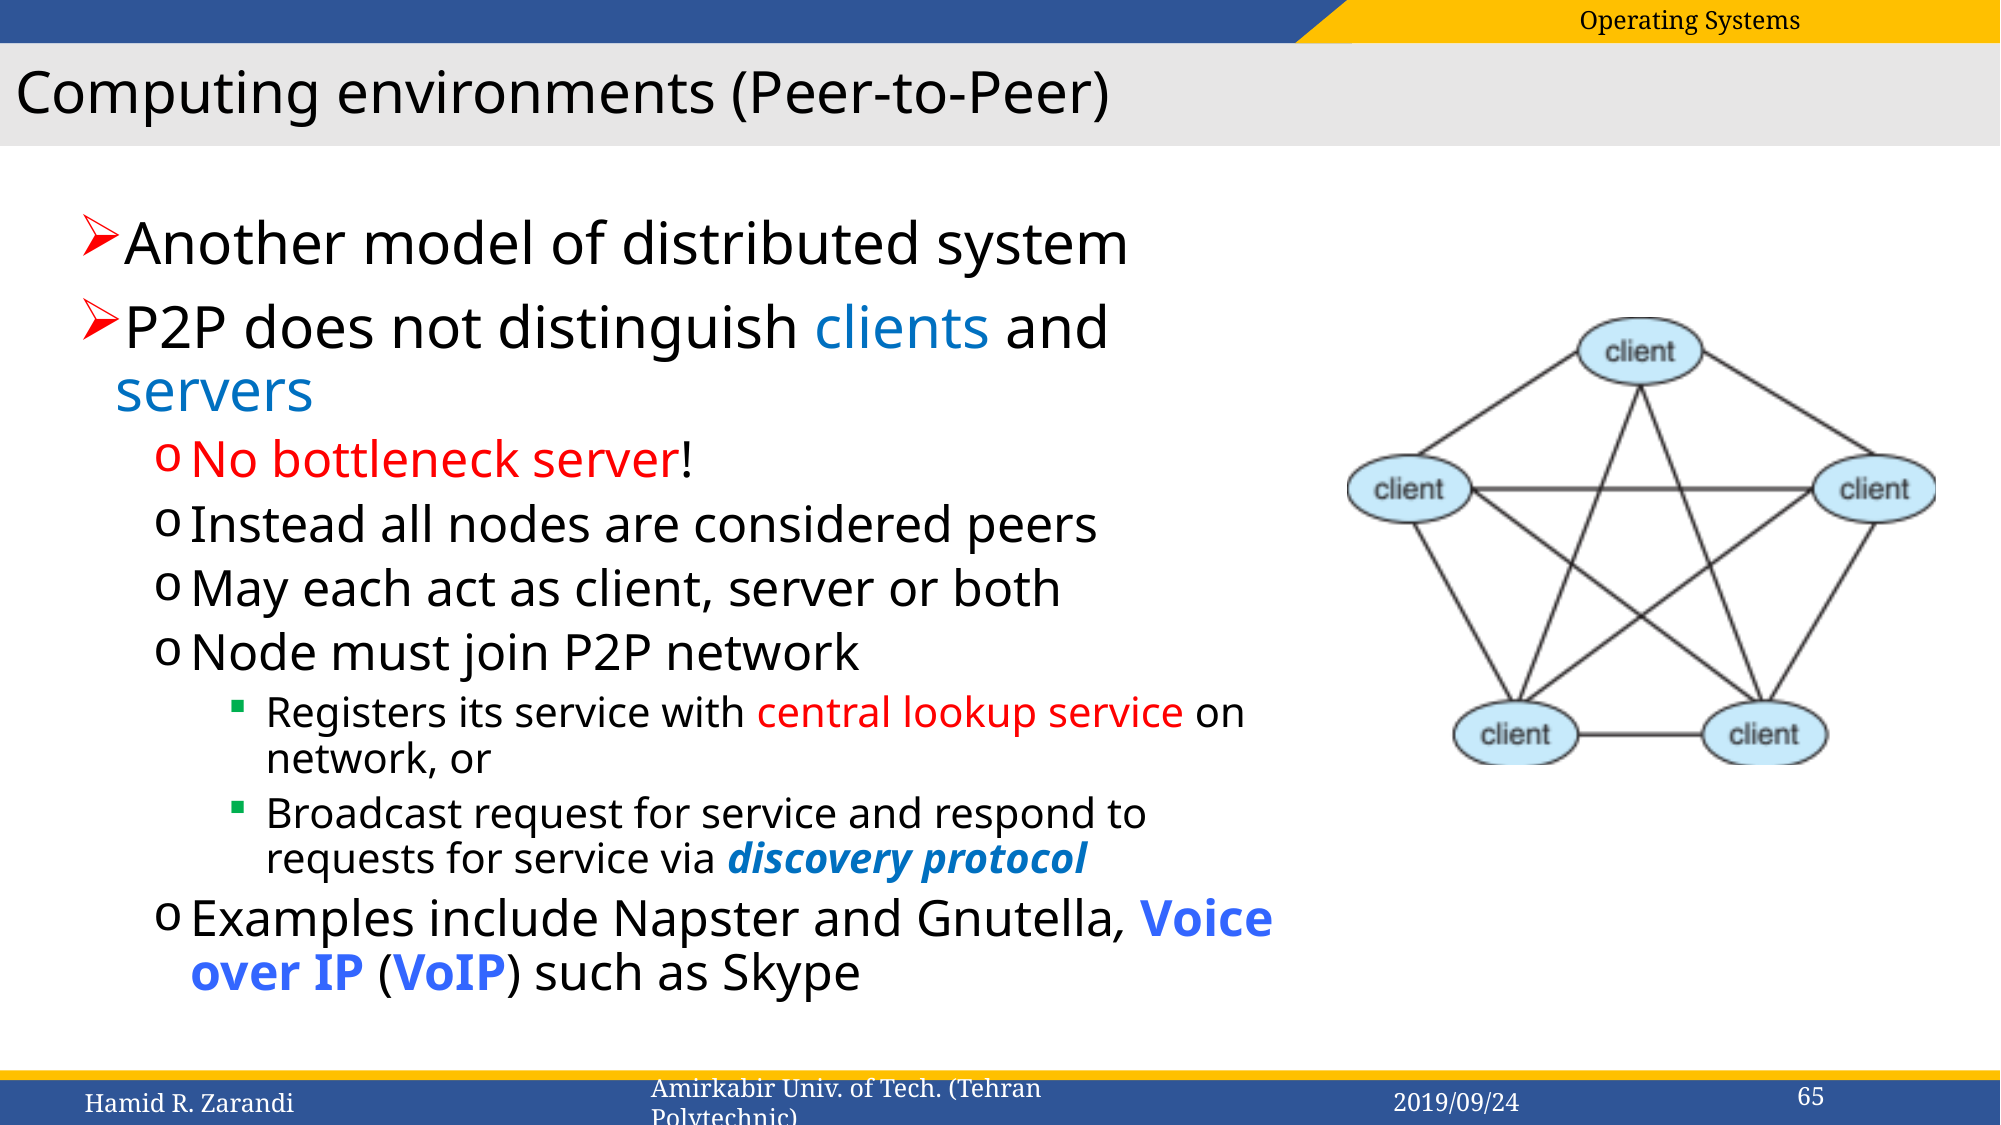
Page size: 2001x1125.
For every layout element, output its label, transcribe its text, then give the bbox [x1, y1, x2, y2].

list Another model of distributed system P2P does not distinguish clients and servers No bottleneck server! Instead all nodes are considered peers May each act as client, server or both Node must join P2P network Registers its service with central lookup service on network, or Broadcast request for service and respond to requests for service via discovery protocol Examples include Napster and Gnutella, Voice over IP (VoIP) such as Skype [63, 207, 1332, 1014]
title Computing environments (Peer-to-Peer) [0, 43, 2000, 146]
picture [1347, 317, 1936, 765]
